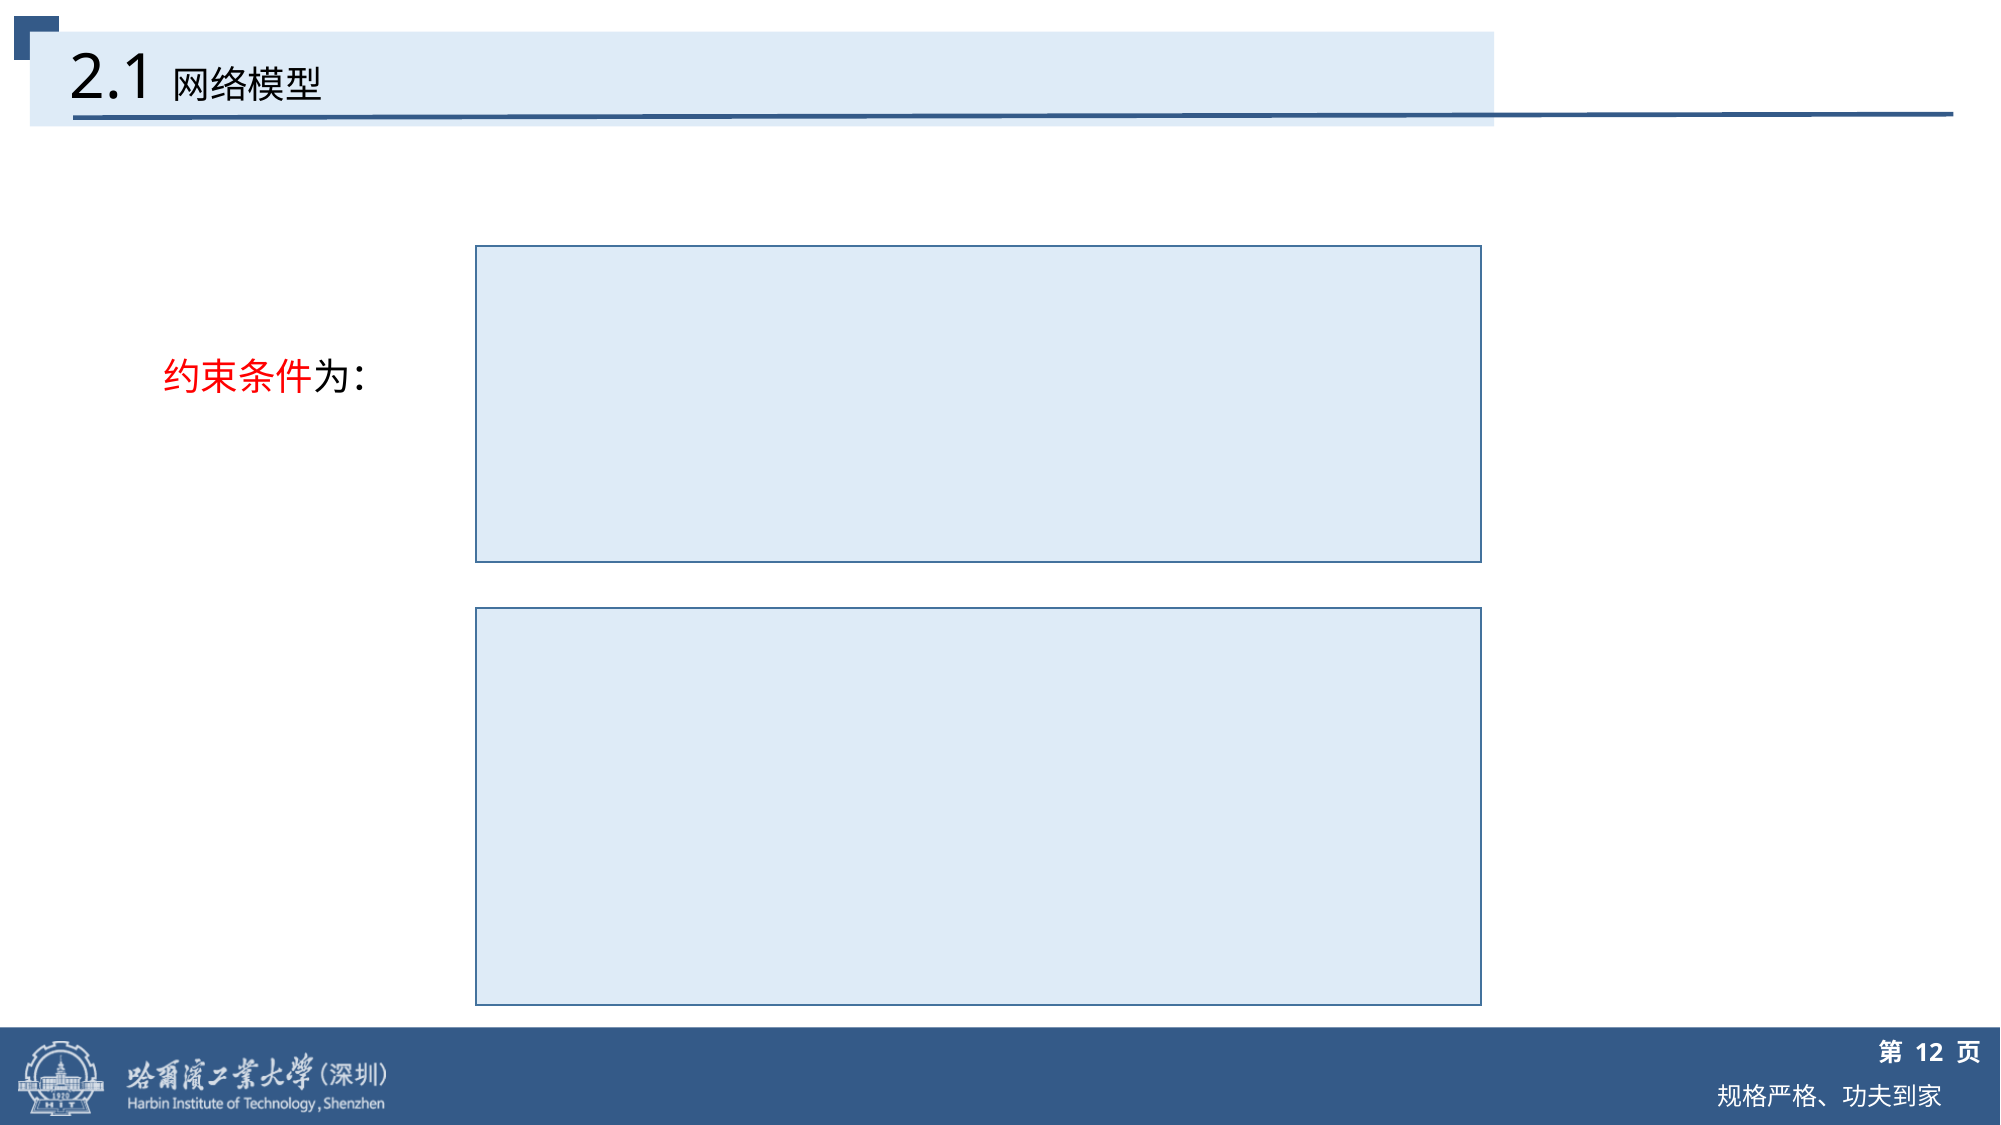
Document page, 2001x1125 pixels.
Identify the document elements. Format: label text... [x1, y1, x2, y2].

text_box [475, 607, 1482, 1006]
picture [18, 1041, 386, 1116]
text_box [475, 245, 1482, 563]
title 2.1网络模型 [54, 37, 1519, 121]
